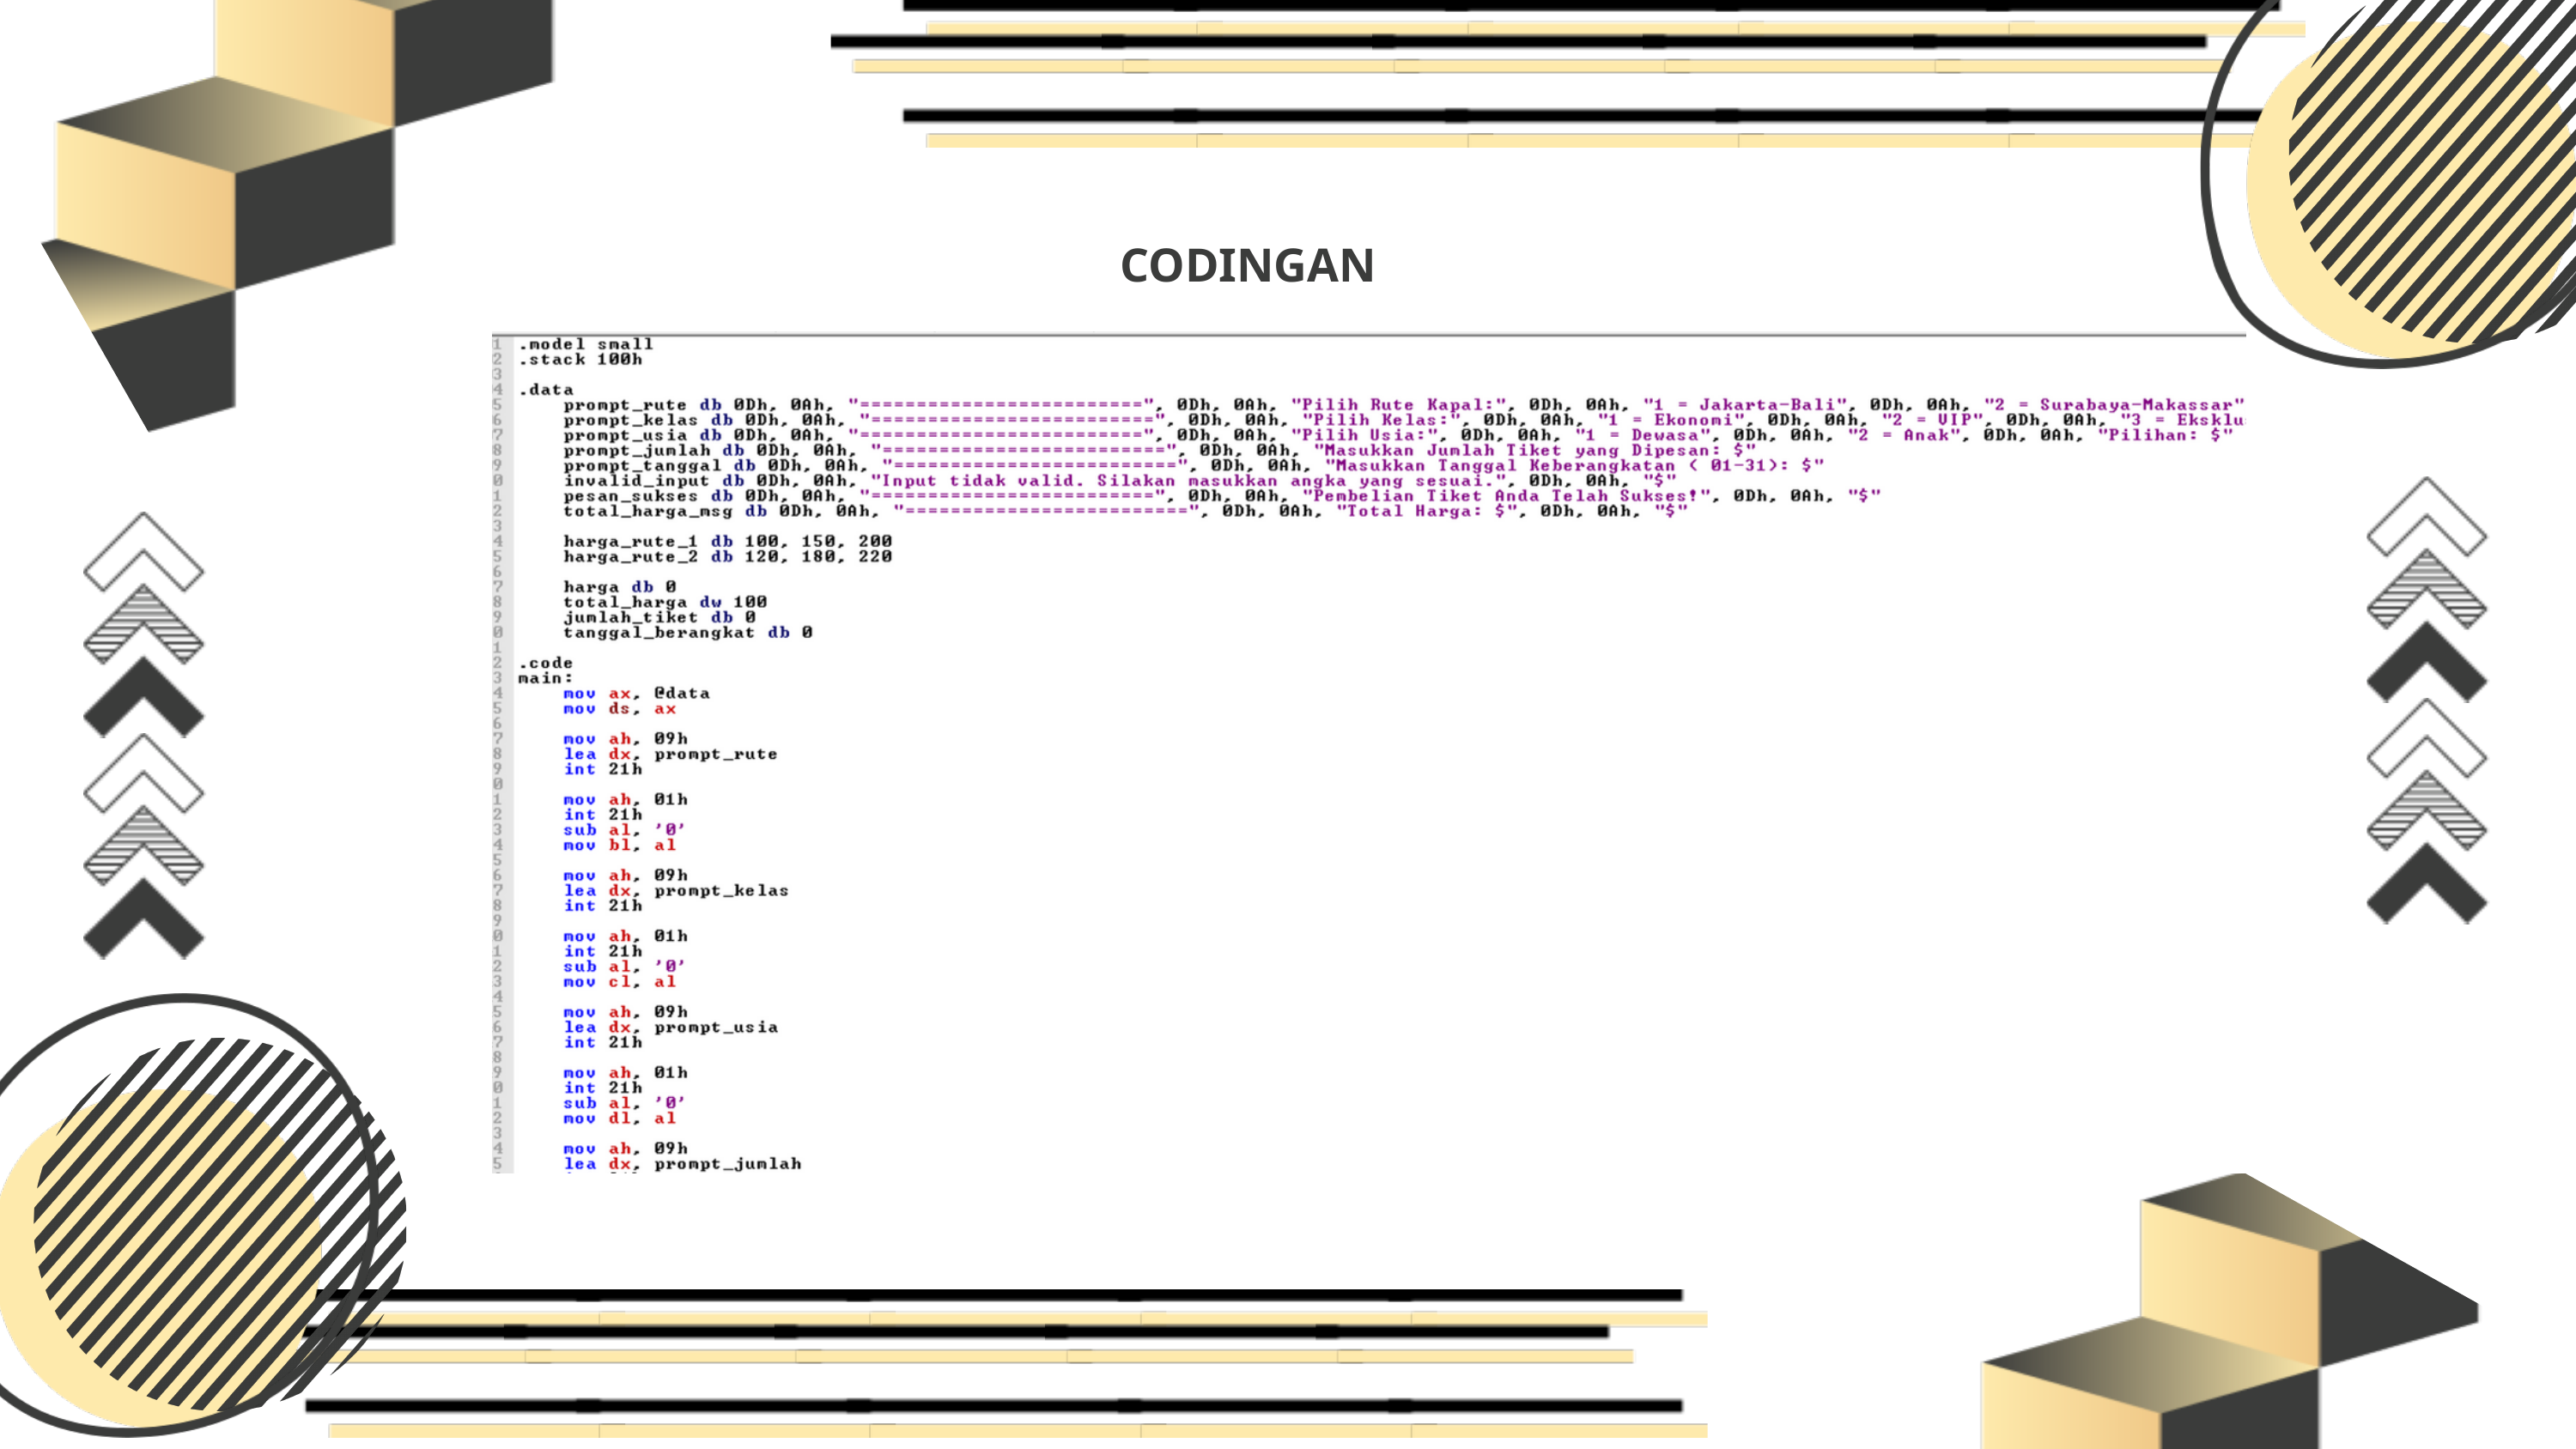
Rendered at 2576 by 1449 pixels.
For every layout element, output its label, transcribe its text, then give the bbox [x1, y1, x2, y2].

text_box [82, 512, 207, 960]
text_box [233, 1289, 1709, 1438]
text_box CODINGAN [830, 227, 1667, 292]
text_box [2200, 0, 2576, 369]
text_box [1669, 1173, 2576, 1449]
text_box [0, 993, 380, 1438]
text_box [0, 0, 829, 453]
text_box [492, 331, 2246, 1173]
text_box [830, 0, 2306, 148]
text_box [380, 1038, 407, 1288]
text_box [2366, 476, 2490, 925]
